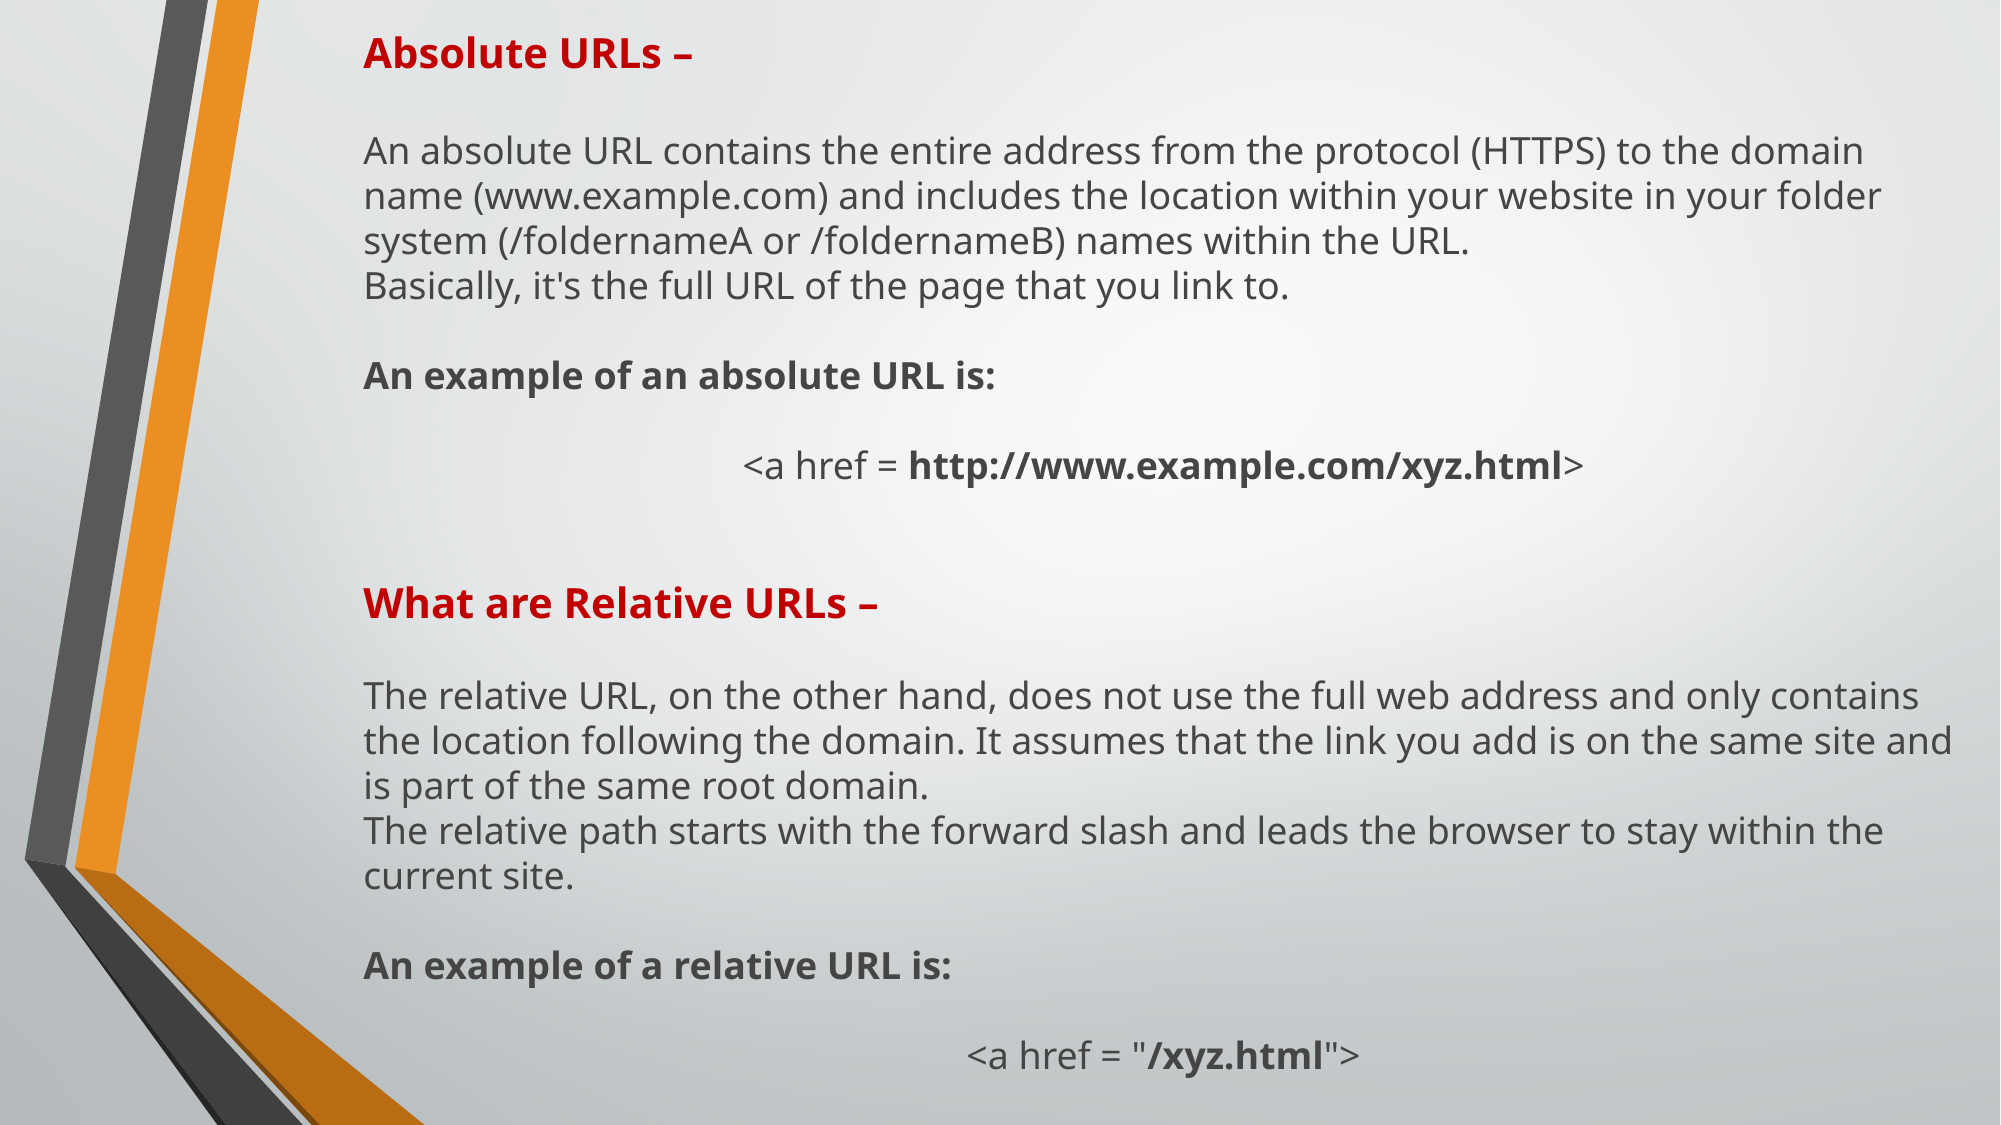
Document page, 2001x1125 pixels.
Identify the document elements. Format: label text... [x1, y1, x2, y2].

text_box Absolute URLs – An absolute URL contains the entire address from the protocol (HTTPS) to the domain name (www.example.com) and includes the location within your website in your folder system (/foldernameA or /foldernameB) names within the URL. Basically, it's the full URL of the page that you link to. An example of an absolute URL is: <a href = http://www.example.com/xyz.html> What are Relative URLs – The relative URL, on the other hand, does not use the full web address and only contains the location following the domain. It assumes that the link you add is on the same site and is part of the same root domain. The relative path starts with the forward slash and leads the browser to stay within the current site. An example of a relative URL is: <a href = "/xyz.html"> [348, 19, 1979, 1125]
